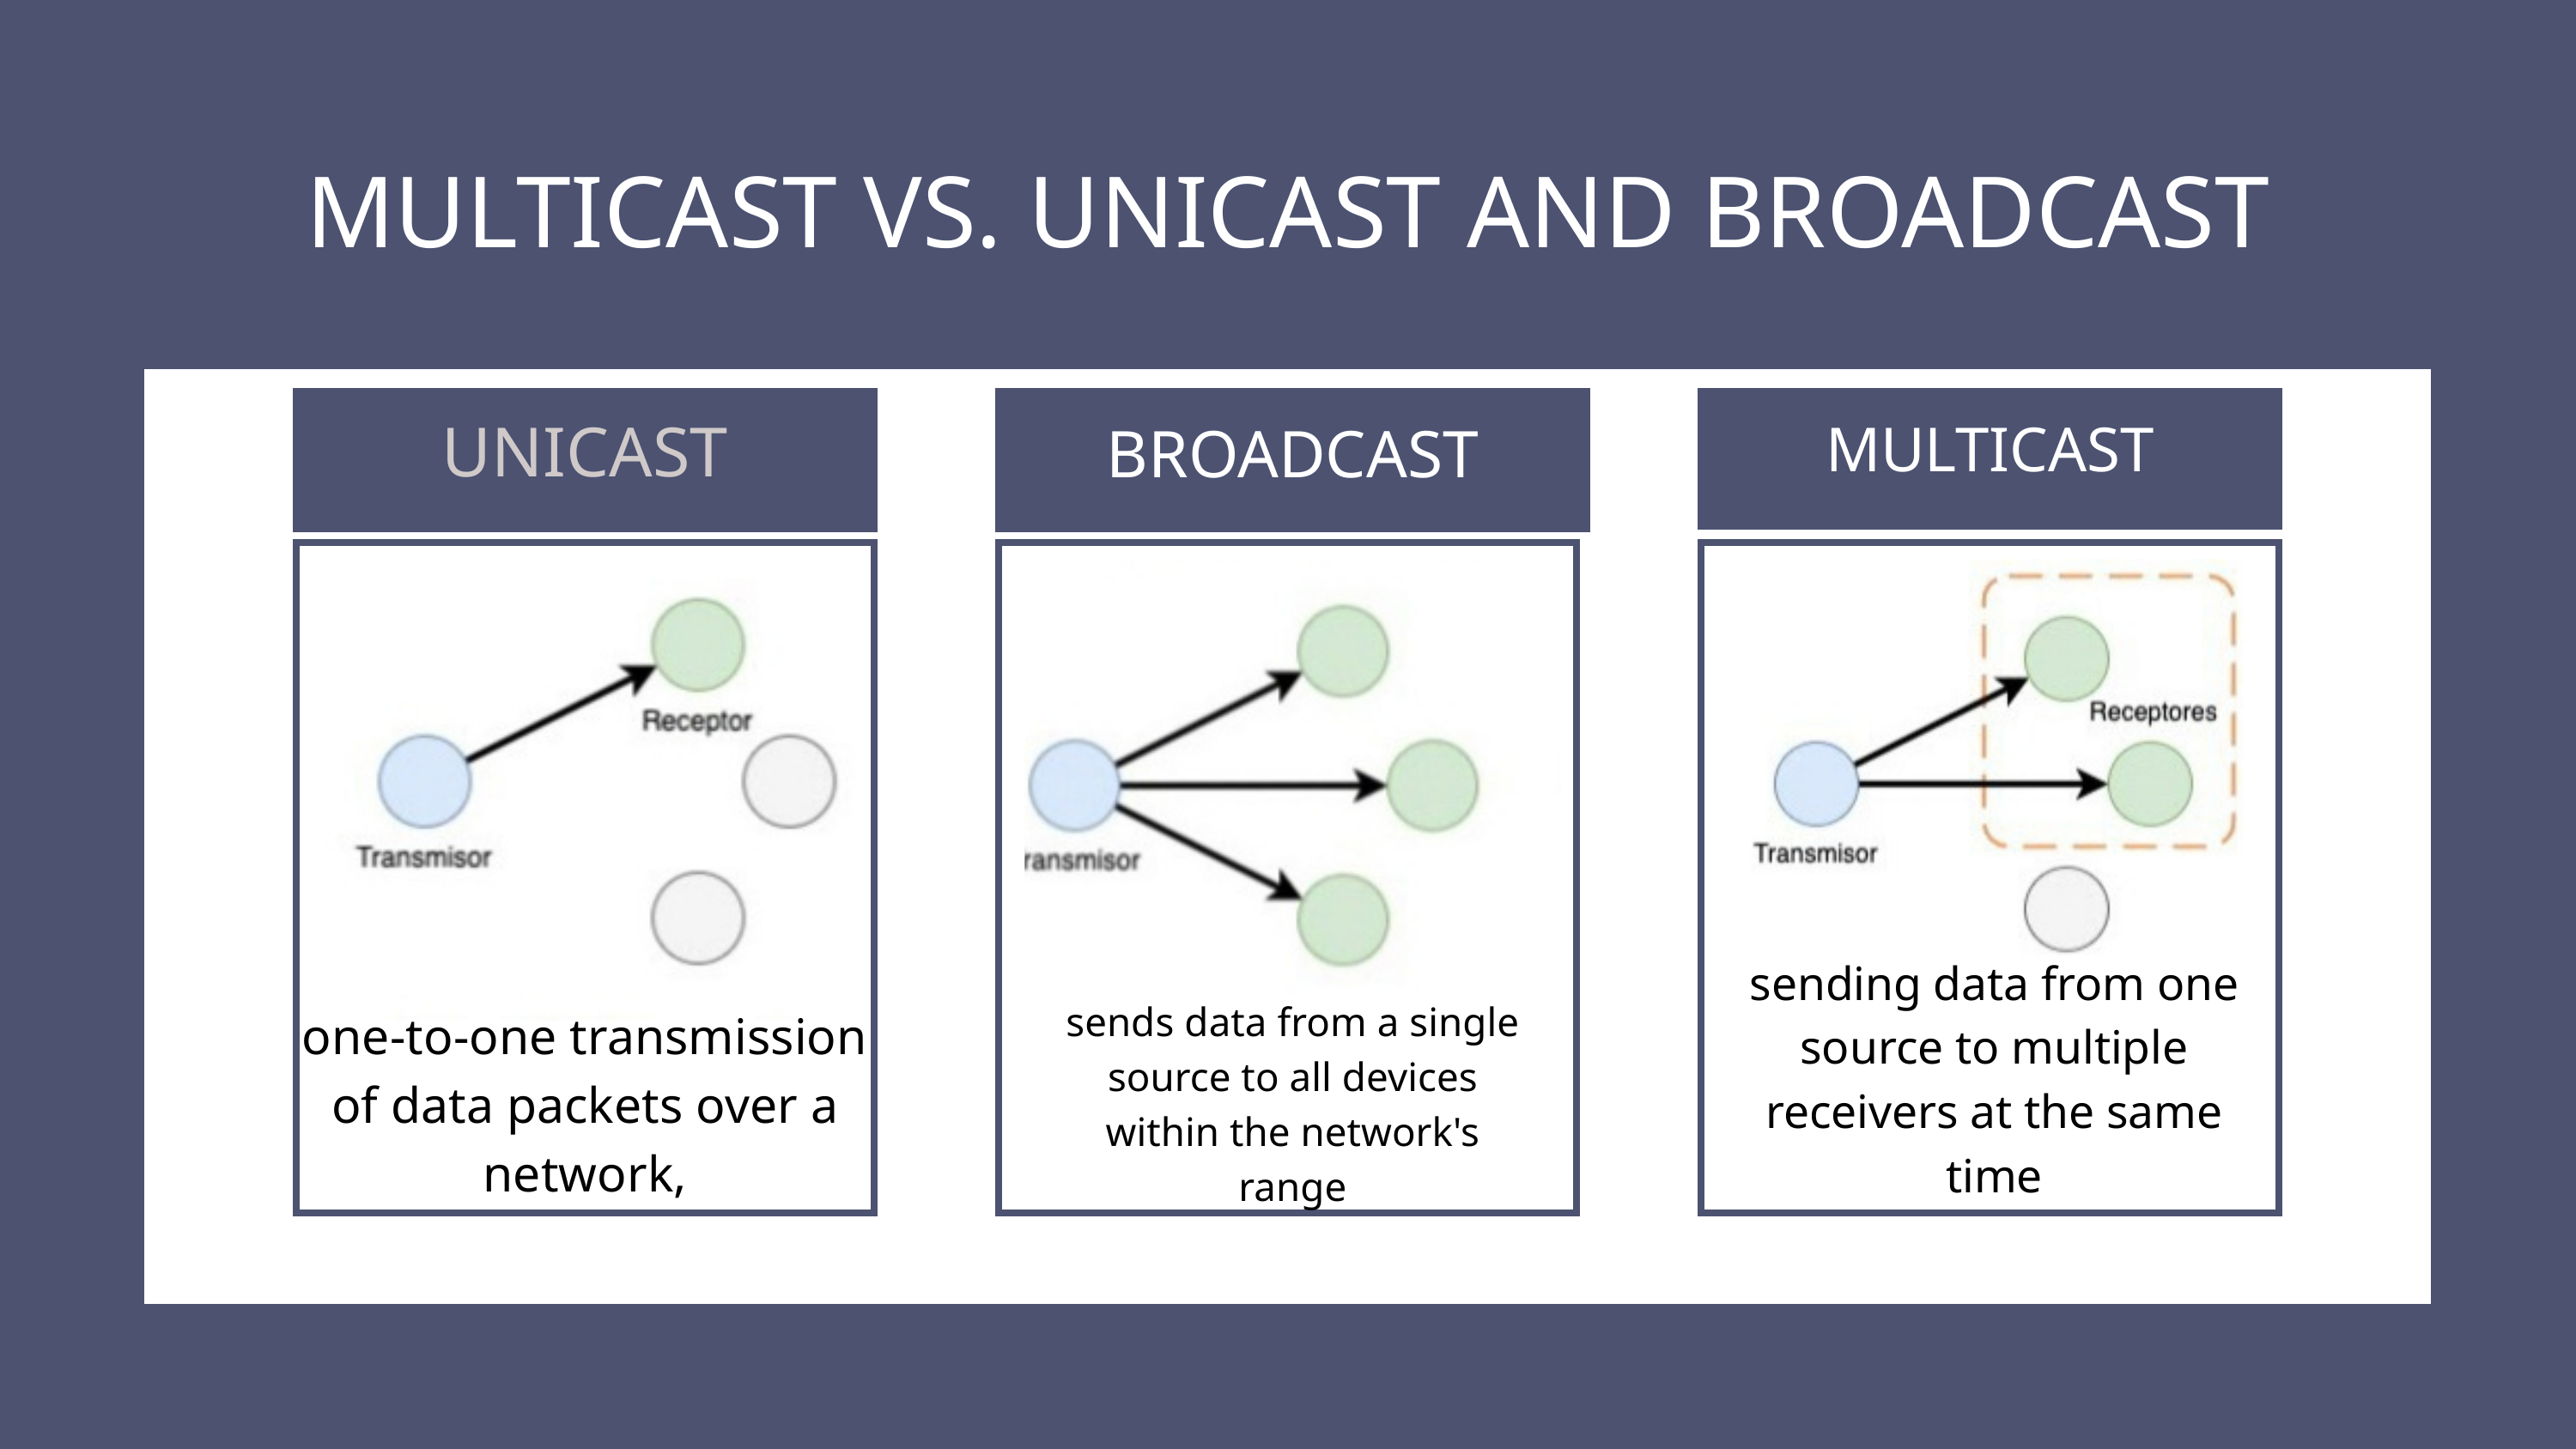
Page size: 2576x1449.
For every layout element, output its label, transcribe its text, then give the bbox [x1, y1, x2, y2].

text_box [143, 368, 2431, 1304]
text_box MULTICAST VS. UNICAST AND BROADCAST [197, 130, 2379, 268]
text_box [295, 391, 874, 530]
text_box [1700, 542, 2280, 1214]
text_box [998, 542, 1577, 1214]
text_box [998, 391, 1588, 530]
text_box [1700, 391, 2280, 526]
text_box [295, 542, 874, 1214]
